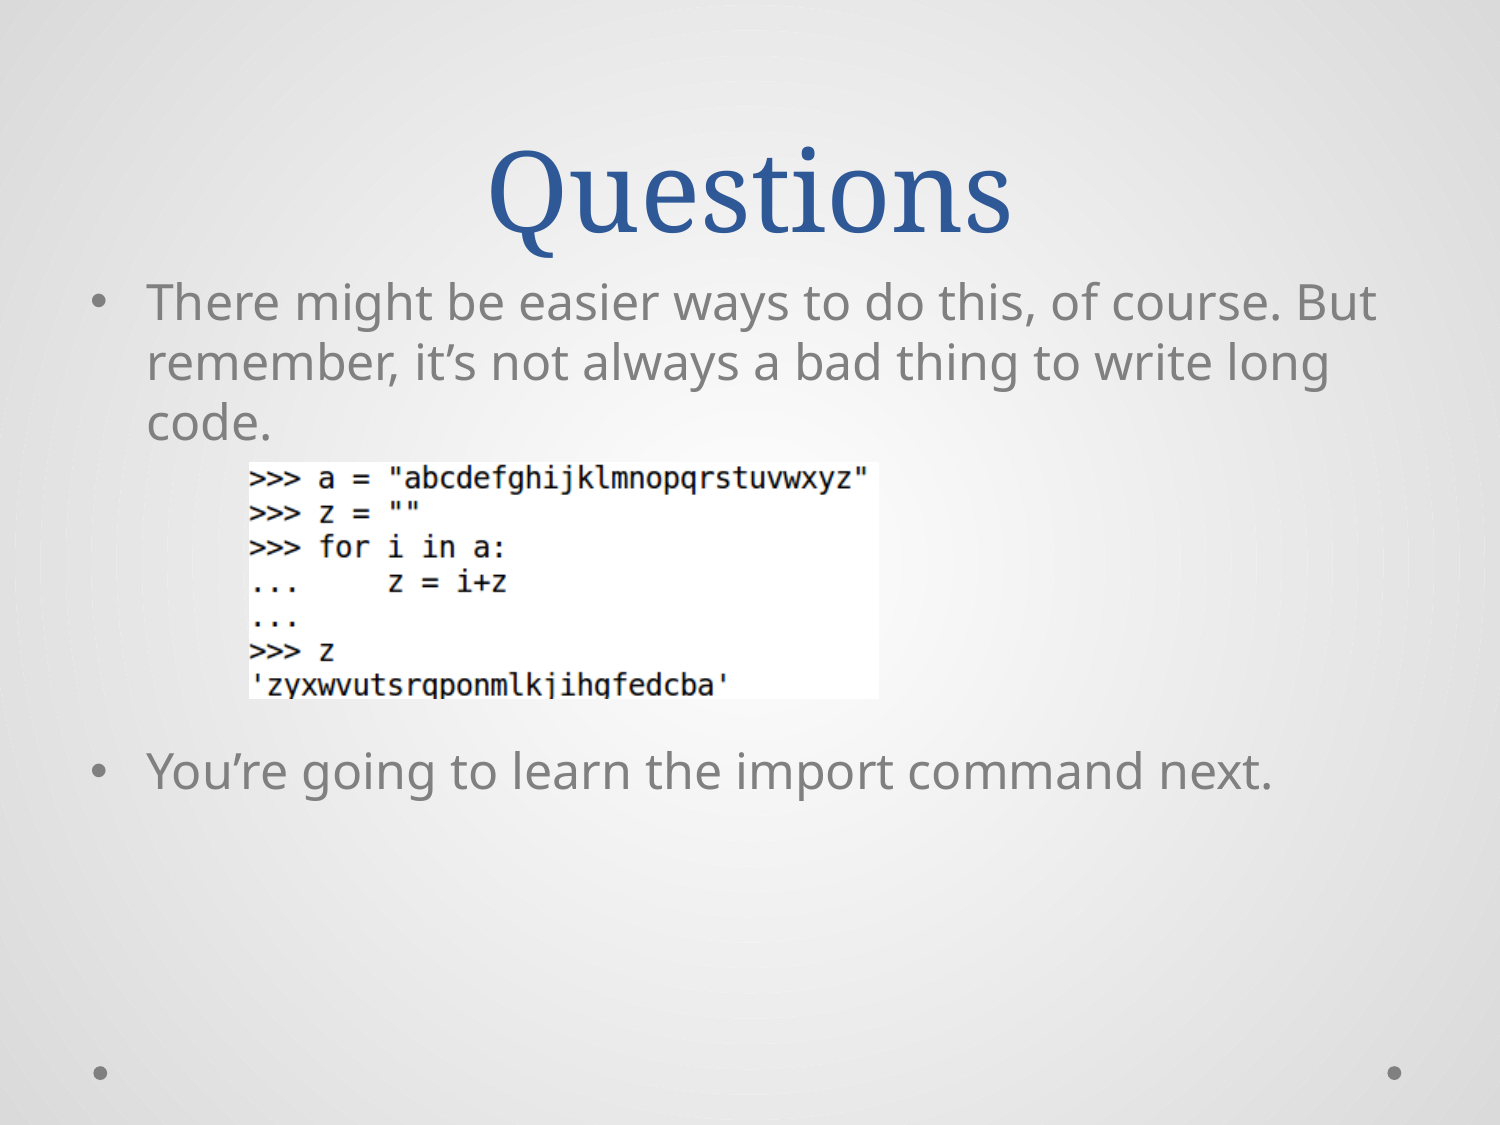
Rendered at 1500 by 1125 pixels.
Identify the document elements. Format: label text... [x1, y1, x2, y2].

picture [249, 462, 879, 699]
title Questions [75, 0, 1425, 262]
list There might be easier ways to do this, of course. But remember, it’s not always a bad thing to write long code. You’re going to learn the import command next. [75, 262, 1425, 1005]
